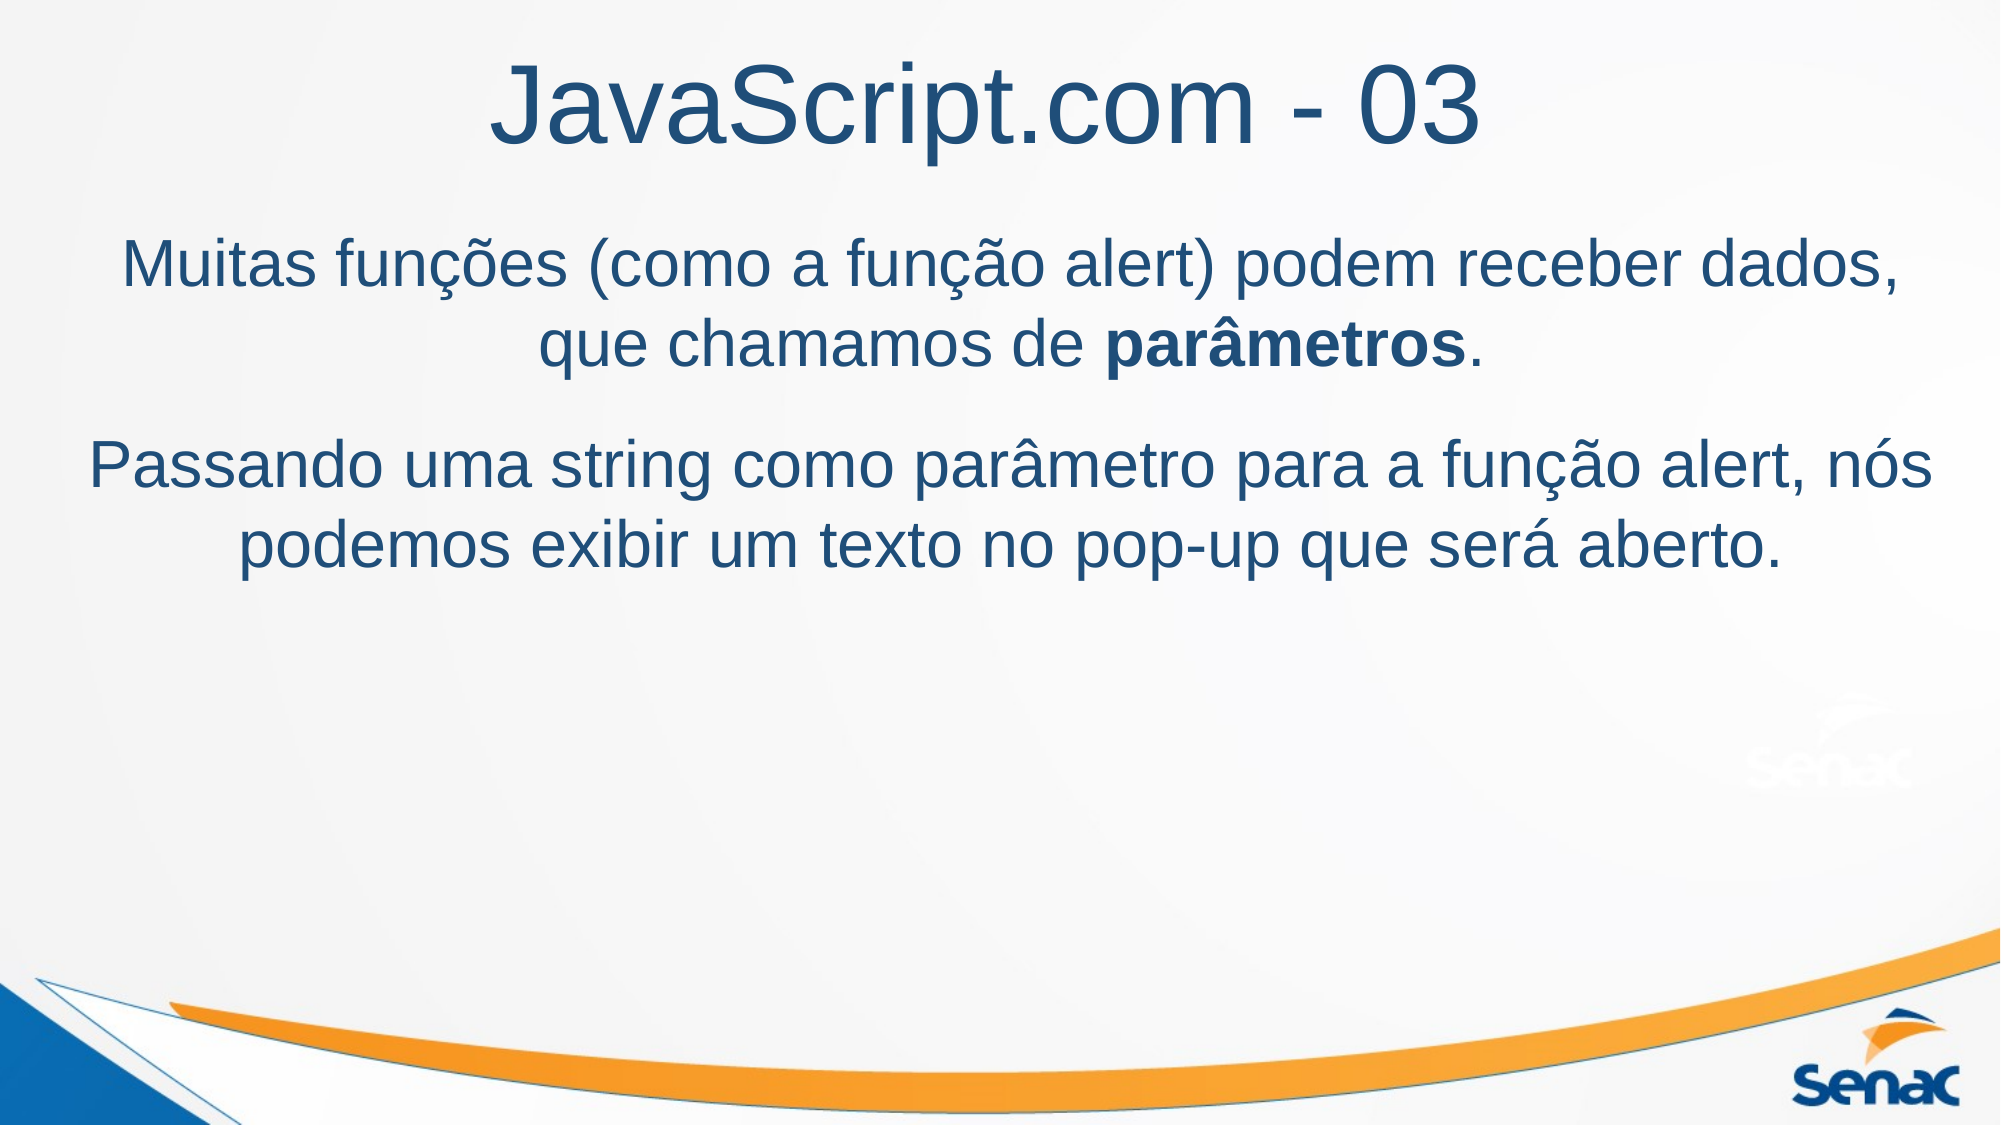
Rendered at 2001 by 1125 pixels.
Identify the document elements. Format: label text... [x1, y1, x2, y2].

title JavaScript.com - 03 [0, 36, 1973, 178]
picture [0, 0, 2001, 1125]
list Muitas funções (como a função alert) podem receber dados, que chamamos de parâmetros. Passando uma string como parâmetro para a função alert, nós podemos exibir um texto no pop-up que será aberto. [52, 211, 1973, 926]
